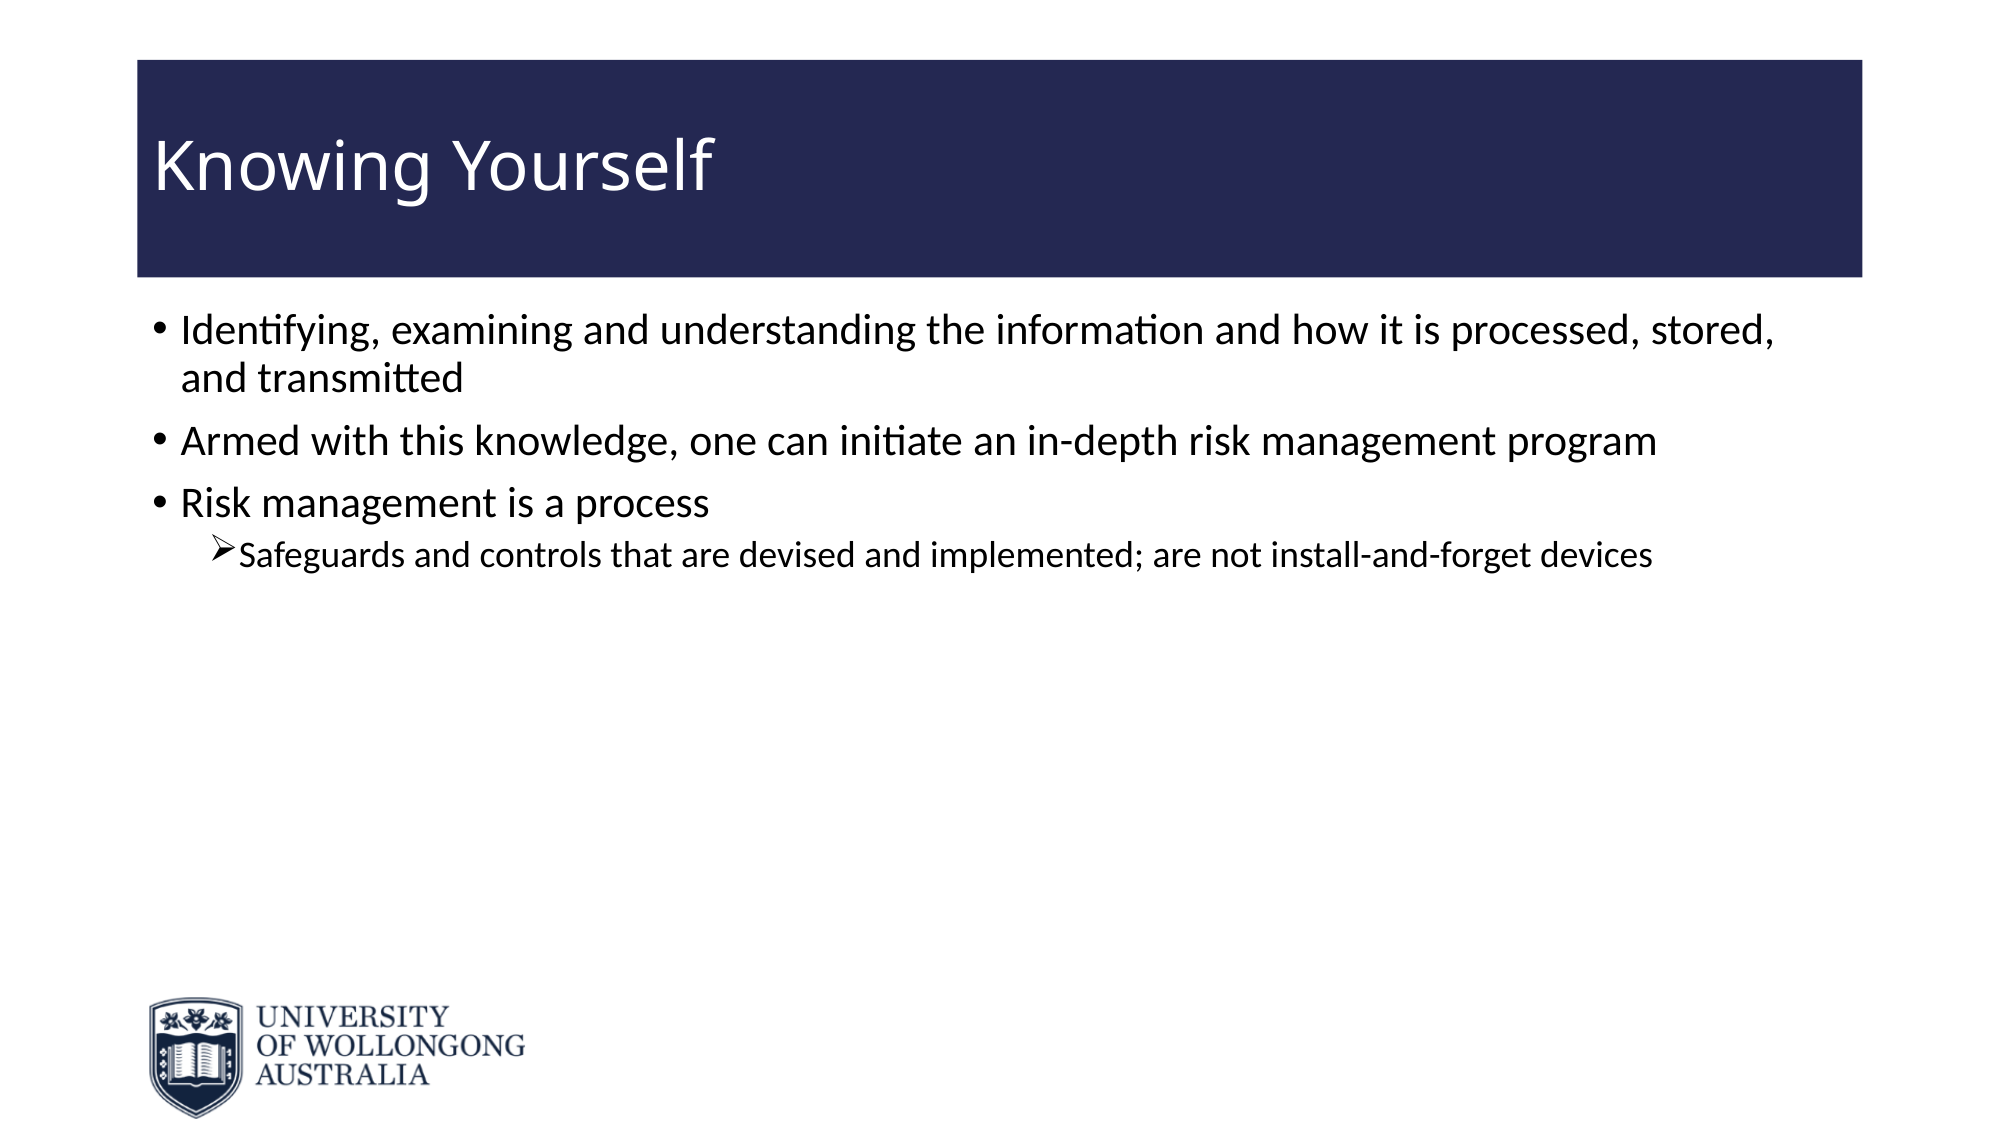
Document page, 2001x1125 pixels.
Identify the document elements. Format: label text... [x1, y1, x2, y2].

list Identifying, examining and understanding the information and how it is processed, stored, and transmitted Armed with this knowledge, one can initiate an in-depth risk management program Risk management is a process Safeguards and controls that are devised and implemented; are not install-and-forget devices [137, 299, 1863, 1014]
title Knowing Yourself [137, 59, 1863, 278]
picture [137, 1014, 548, 1125]
